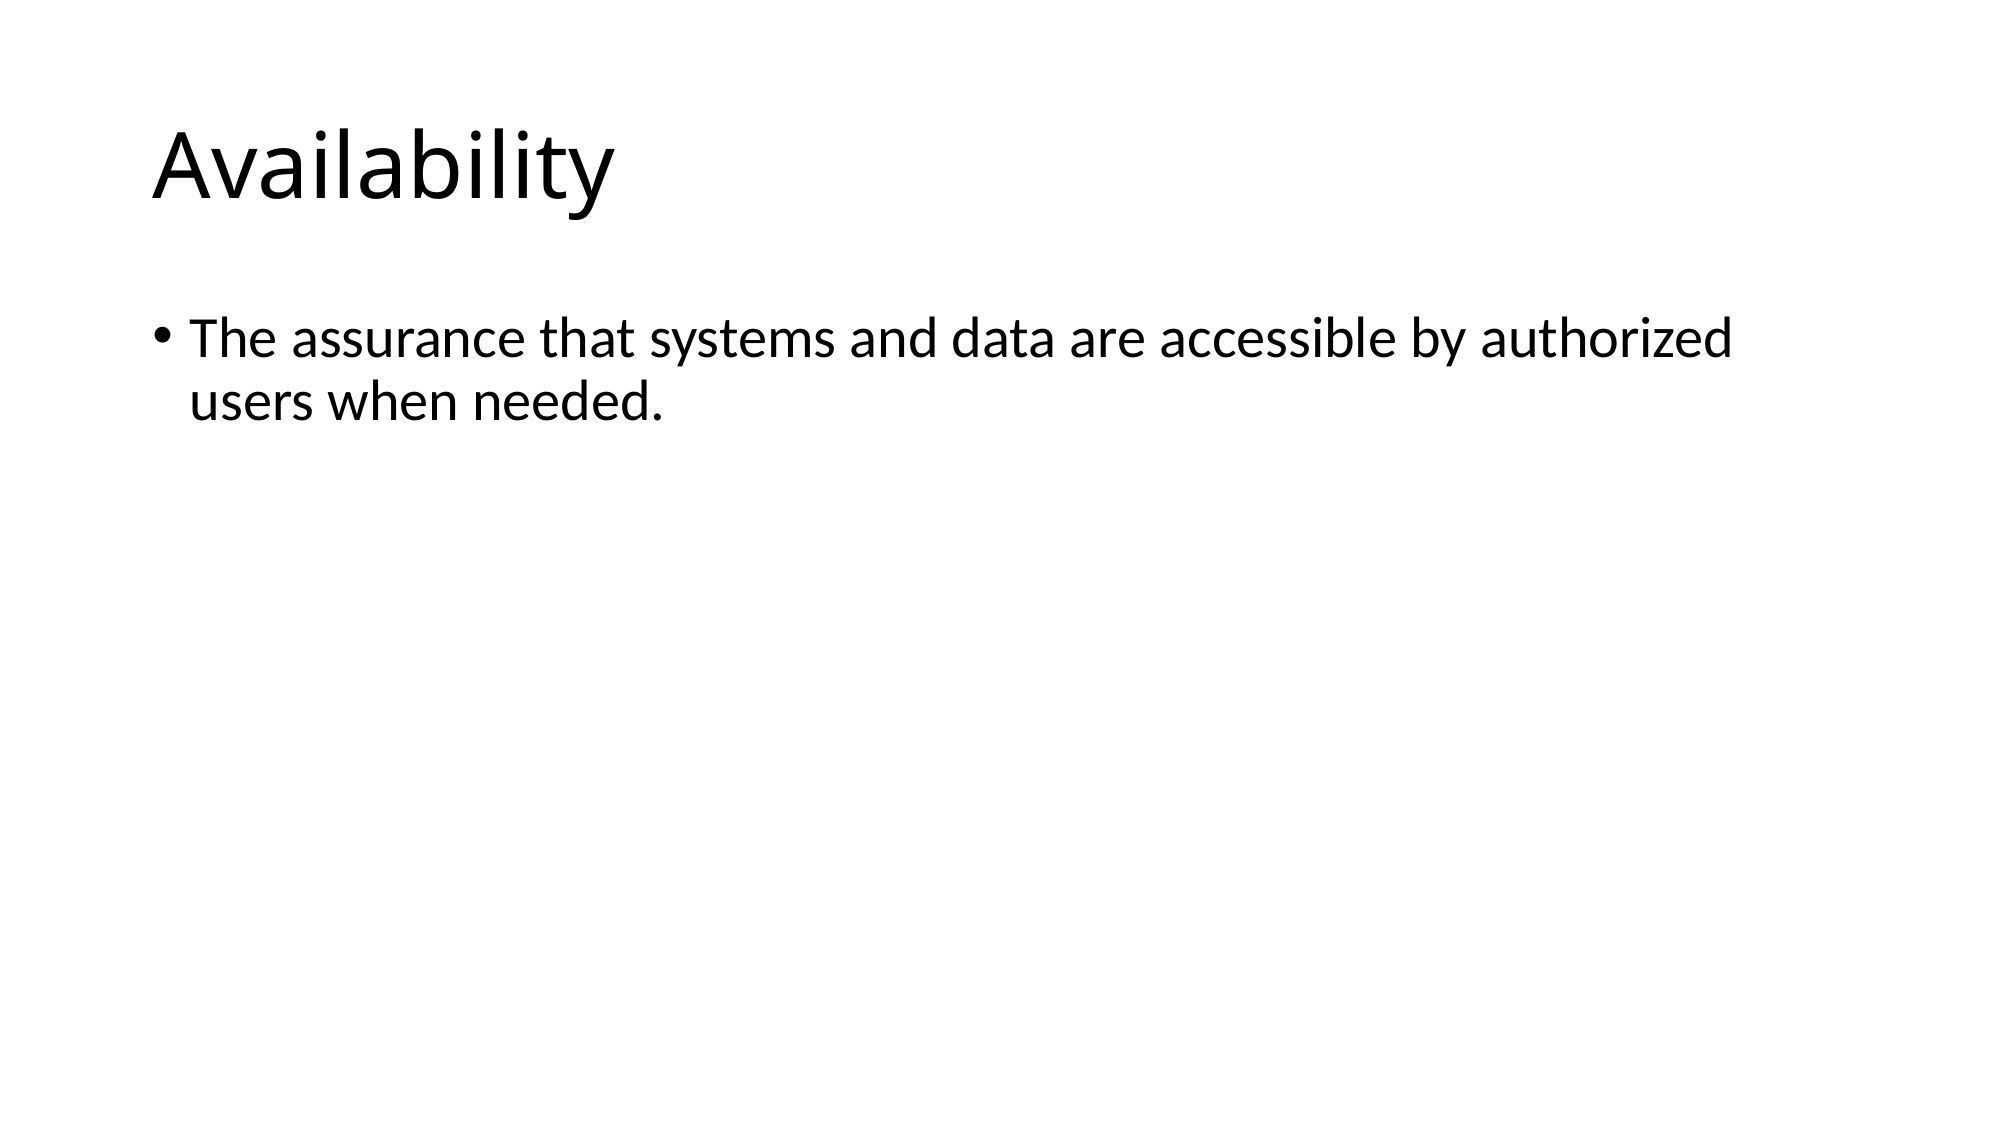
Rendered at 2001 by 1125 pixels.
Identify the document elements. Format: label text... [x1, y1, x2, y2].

title Availability [137, 59, 1863, 278]
list The assurance that systems and data are accessible by authorized users when needed. [137, 299, 1863, 1014]
